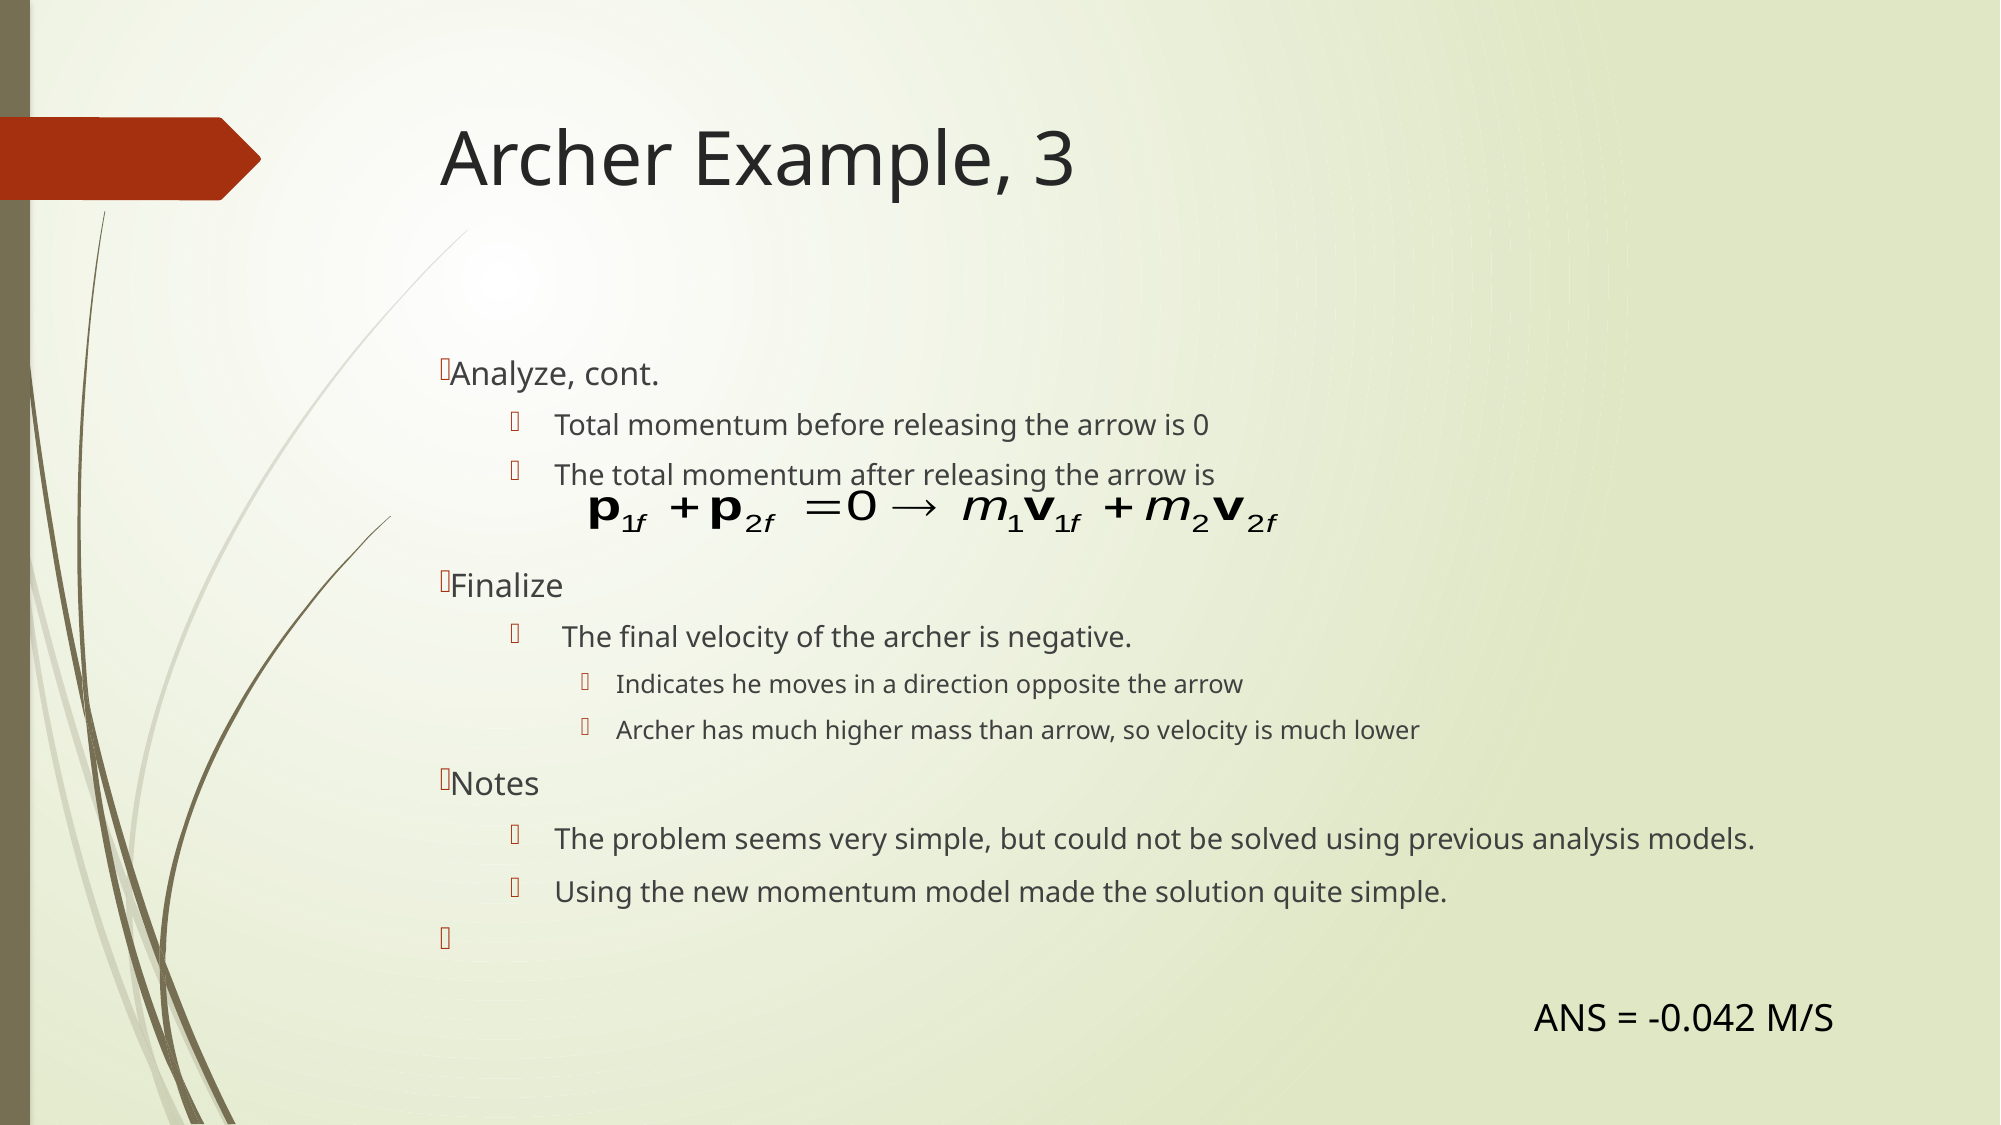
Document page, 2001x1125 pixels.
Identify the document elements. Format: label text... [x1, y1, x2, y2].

text_box ANS = -0.042 M/S [1519, 987, 1948, 1047]
list Analyze, cont. Total momentum before releasing the arrow is 0 The total momentum after releasing the arrow is Finalize The final velocity of the archer is negative. Indicates he moves in a direction opposite the arrow Archer has much higher mass than arrow, so velocity is much lower Notes The problem seems very simple, but could not be solved using previous analysis models. Using the new momentum model made the solution quite simple. [424, 350, 1888, 970]
title Archer Example, 3 [425, 102, 1888, 313]
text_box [583, 480, 1290, 541]
